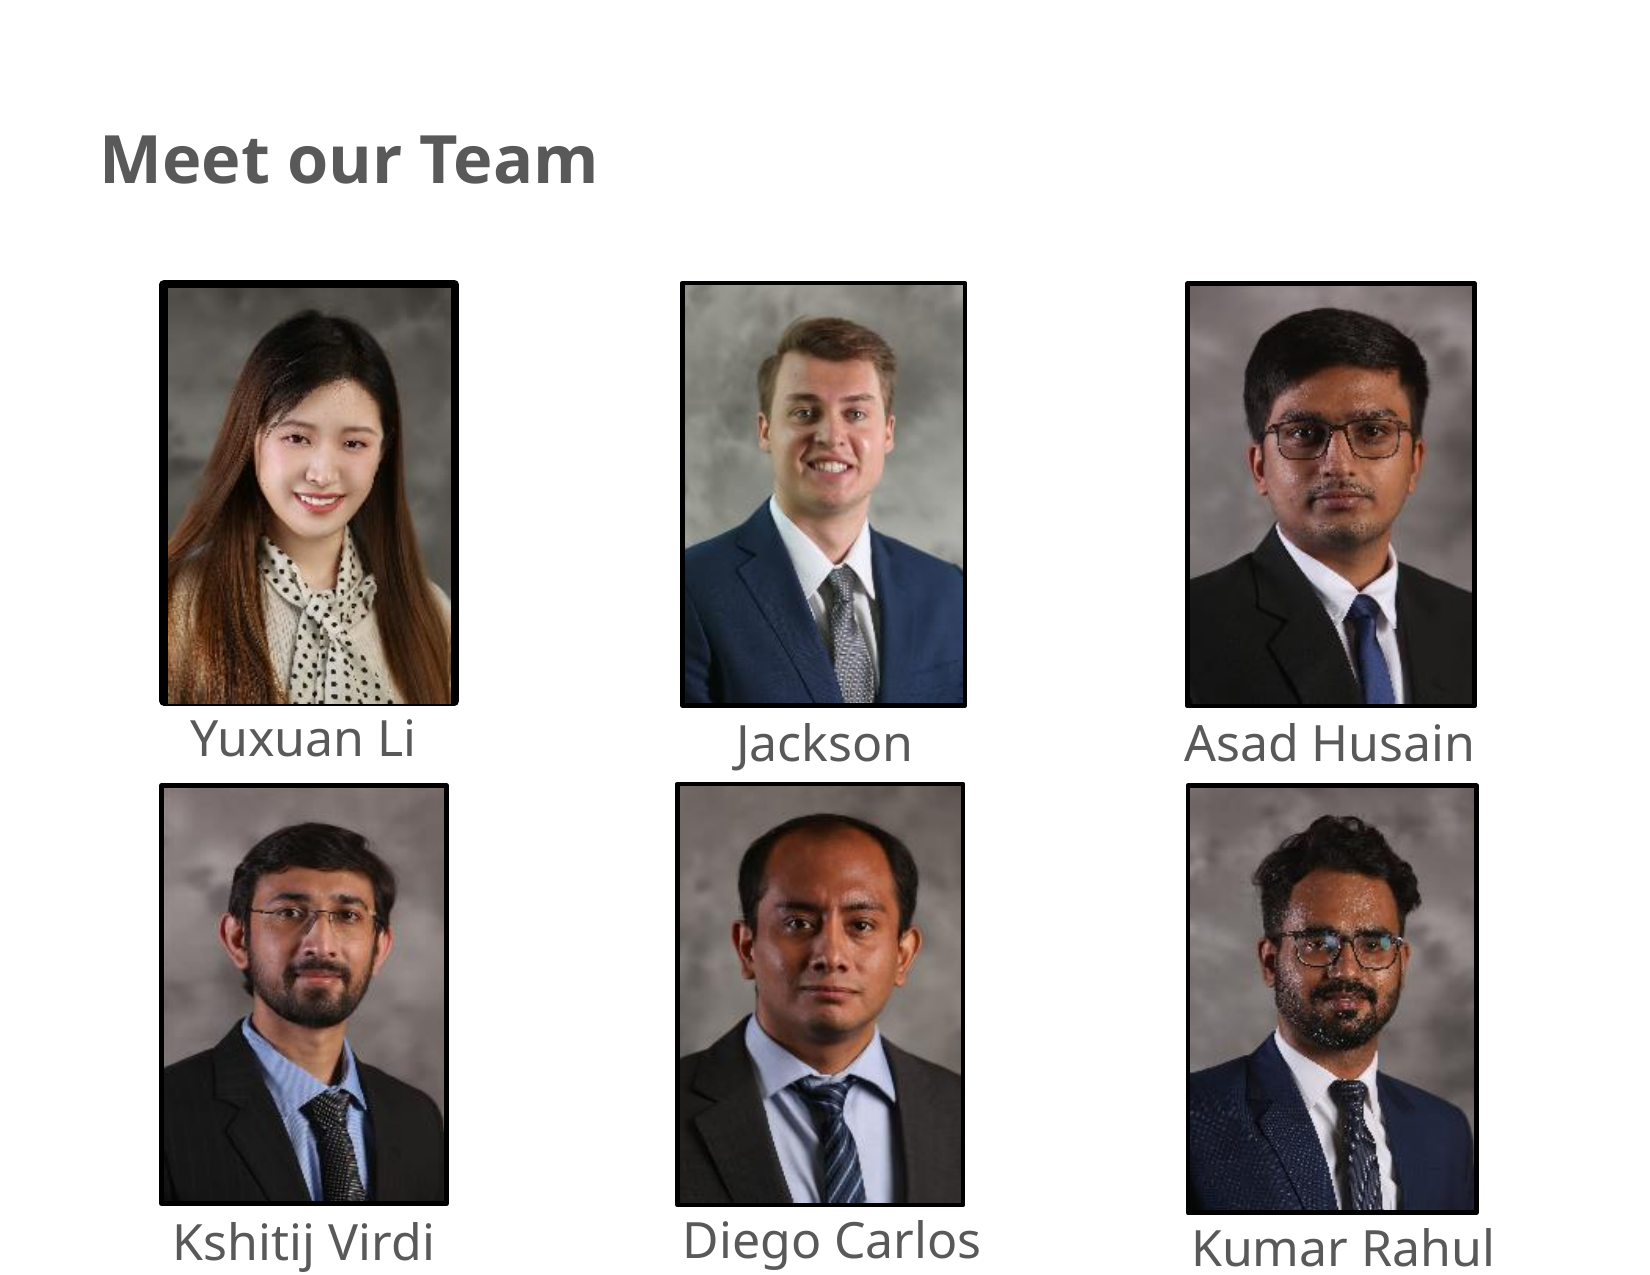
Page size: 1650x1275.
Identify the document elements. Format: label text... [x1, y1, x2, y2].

text_box Diego Carlos Chavez [607, 1201, 1058, 1275]
picture [168, 288, 451, 704]
picture [1189, 787, 1475, 1211]
text_box Kumar Rahul [1118, 1208, 1569, 1275]
text_box [162, 283, 456, 698]
text_box Yuxuan Li [78, 698, 529, 774]
text_box Kshitij Virdi [78, 1202, 529, 1275]
picture [684, 285, 963, 704]
text_box Asad Husain [1105, 704, 1555, 780]
title Meet our Team [82, 51, 1568, 264]
picture [679, 785, 961, 1203]
picture [1189, 285, 1473, 704]
text_box Jackson Bronkema [599, 704, 1050, 840]
picture [163, 787, 445, 1202]
